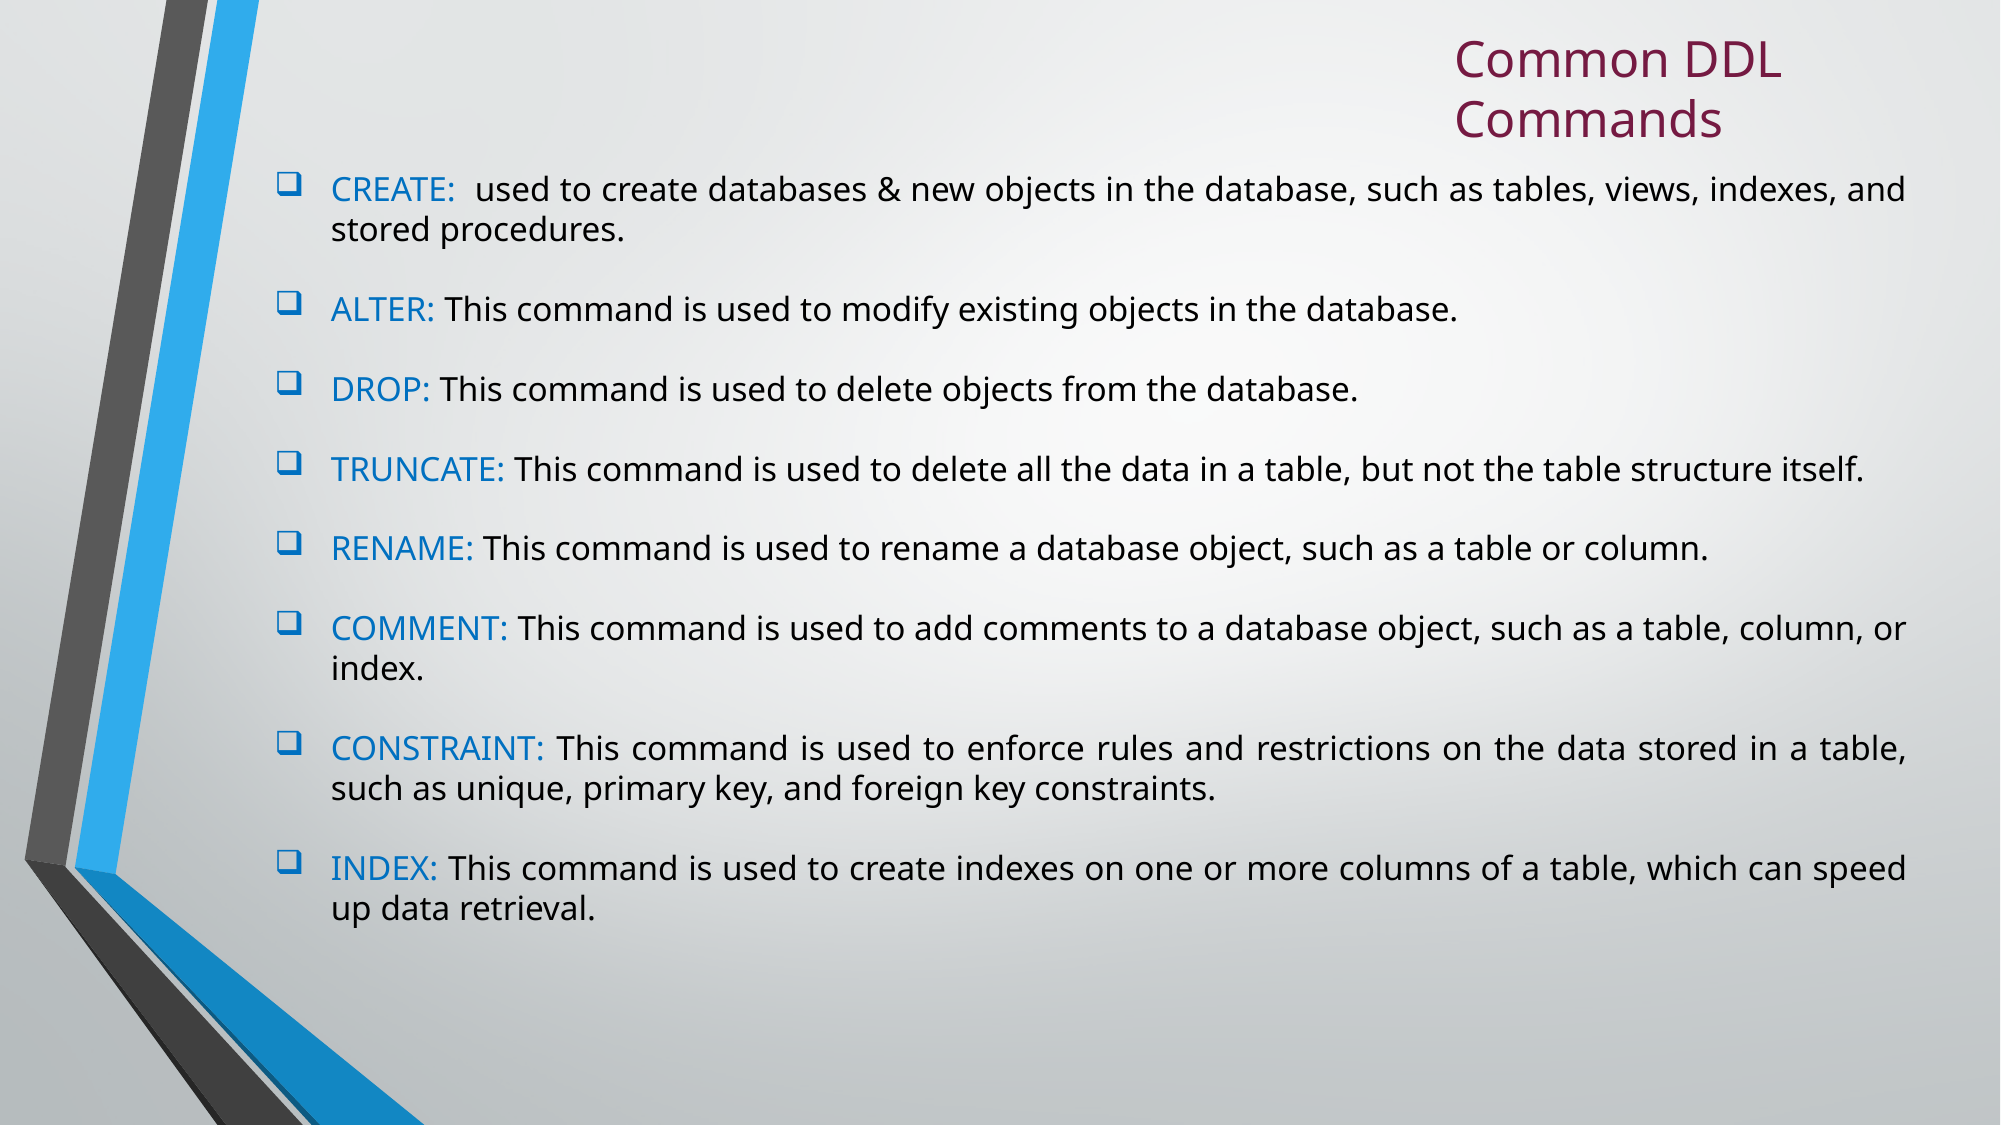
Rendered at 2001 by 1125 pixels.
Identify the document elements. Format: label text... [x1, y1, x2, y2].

text_box Common DDL Commands [1439, 20, 2000, 155]
text_box CREATE: used to create databases & new objects in the database, such as tables, views, indexes, and stored procedures. ALTER: This command is used to modify existing objects in the database. DROP: This command is used to delete objects from the database. TRUNCATE: This command is used to delete all the data in a table, but not the table structure itself. RENAME: This command is used to rename a database object, such as a table or column. COMMENT: This command is used to add comments to a database object, such as a table, column, or index. CONSTRAINT: This command is used to enforce rules and restrictions on the data stored in a table, such as unique, primary key, and foreign key constraints. INDEX: This command is used to create indexes on one or more columns of a table, which can speed up data retrieval. [259, 160, 1925, 935]
